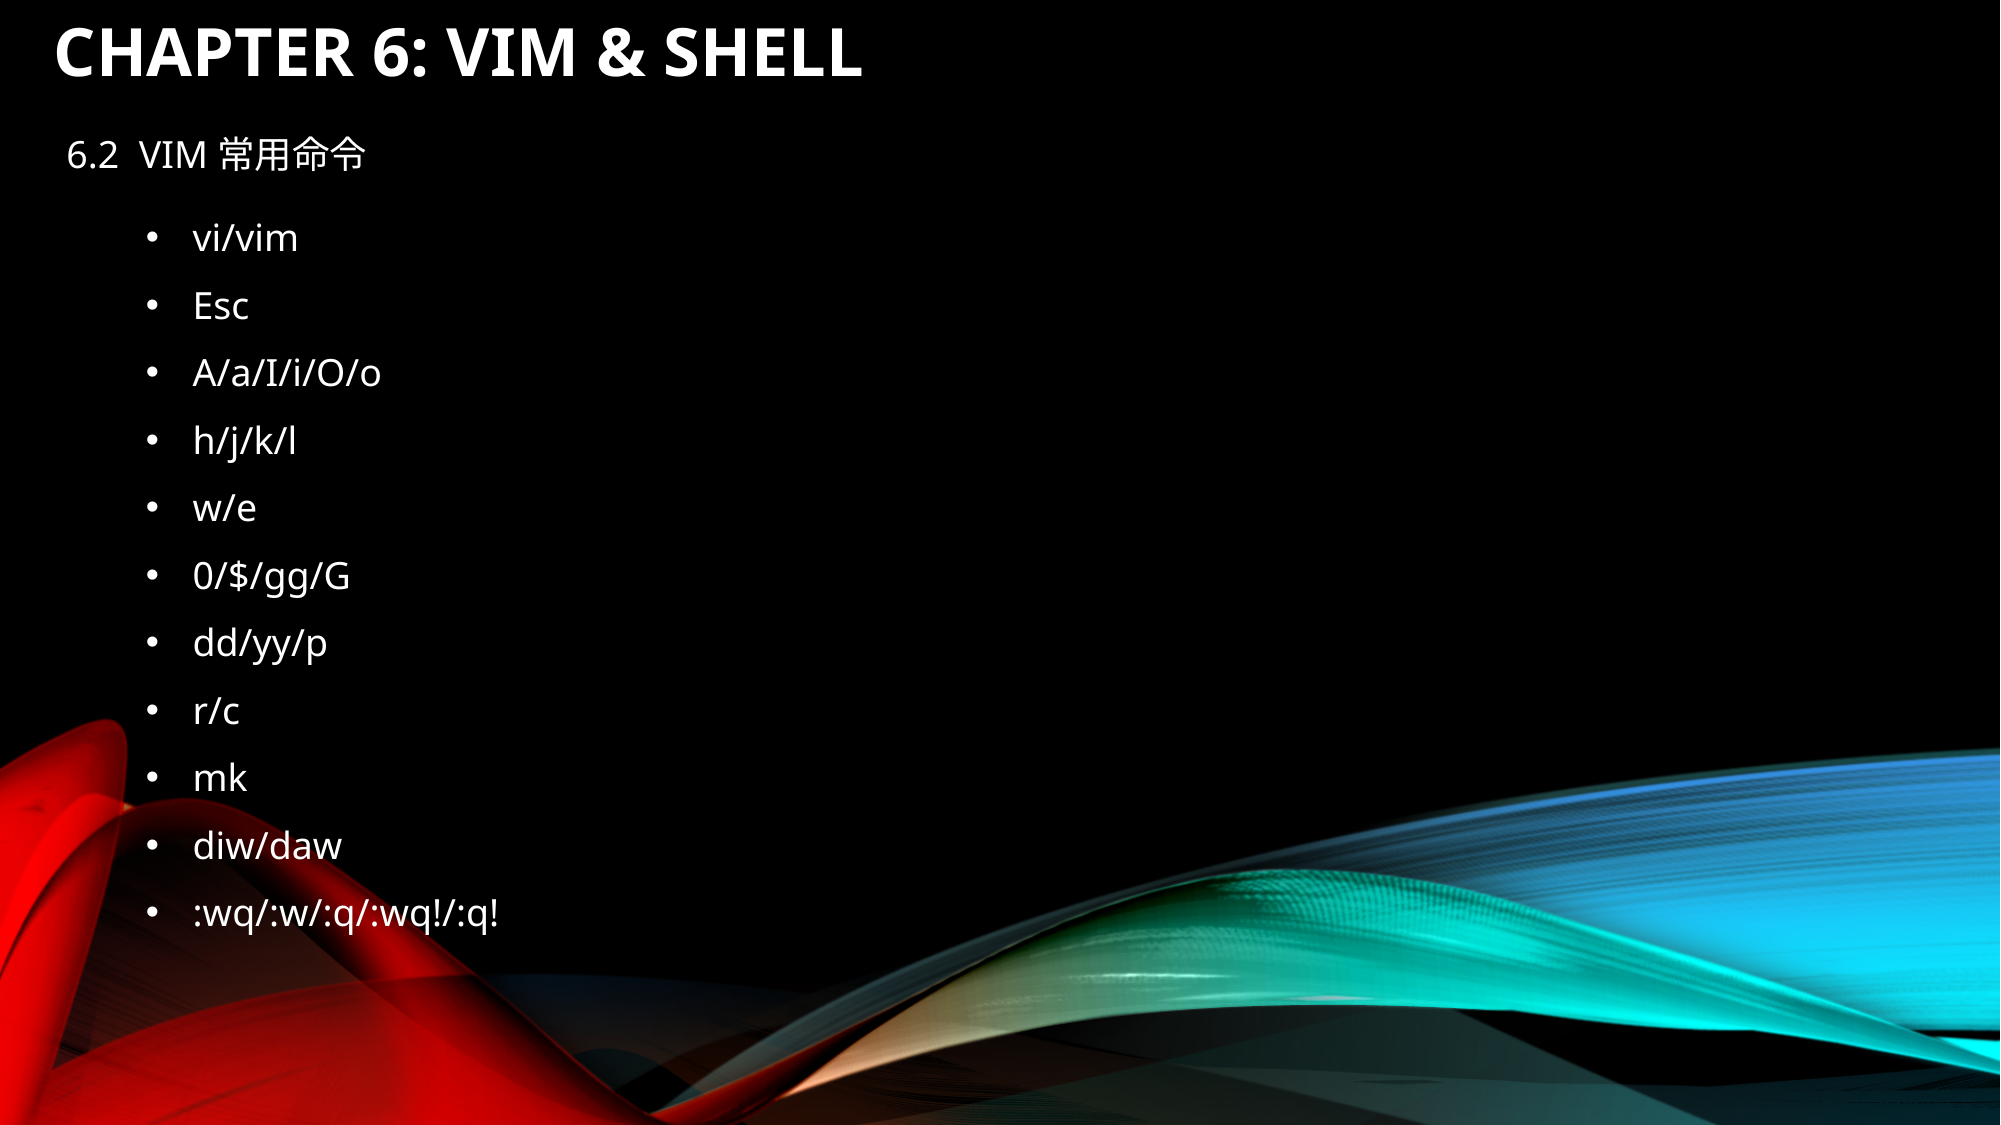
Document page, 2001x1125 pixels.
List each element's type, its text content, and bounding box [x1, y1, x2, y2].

text_box 6.2 VIM常用命令 [51, 123, 1949, 184]
title Chapter 6: Vim & shell [38, 1, 1775, 109]
picture [0, 717, 2000, 1125]
text_box vi/vim Esc A/a/I/i/O/o h/j/k/l w/e 0/$/gg/G dd/yy/p r/c mk diw/daw :wq/:w/:q/:wq!/:q! [55, 184, 1886, 1010]
